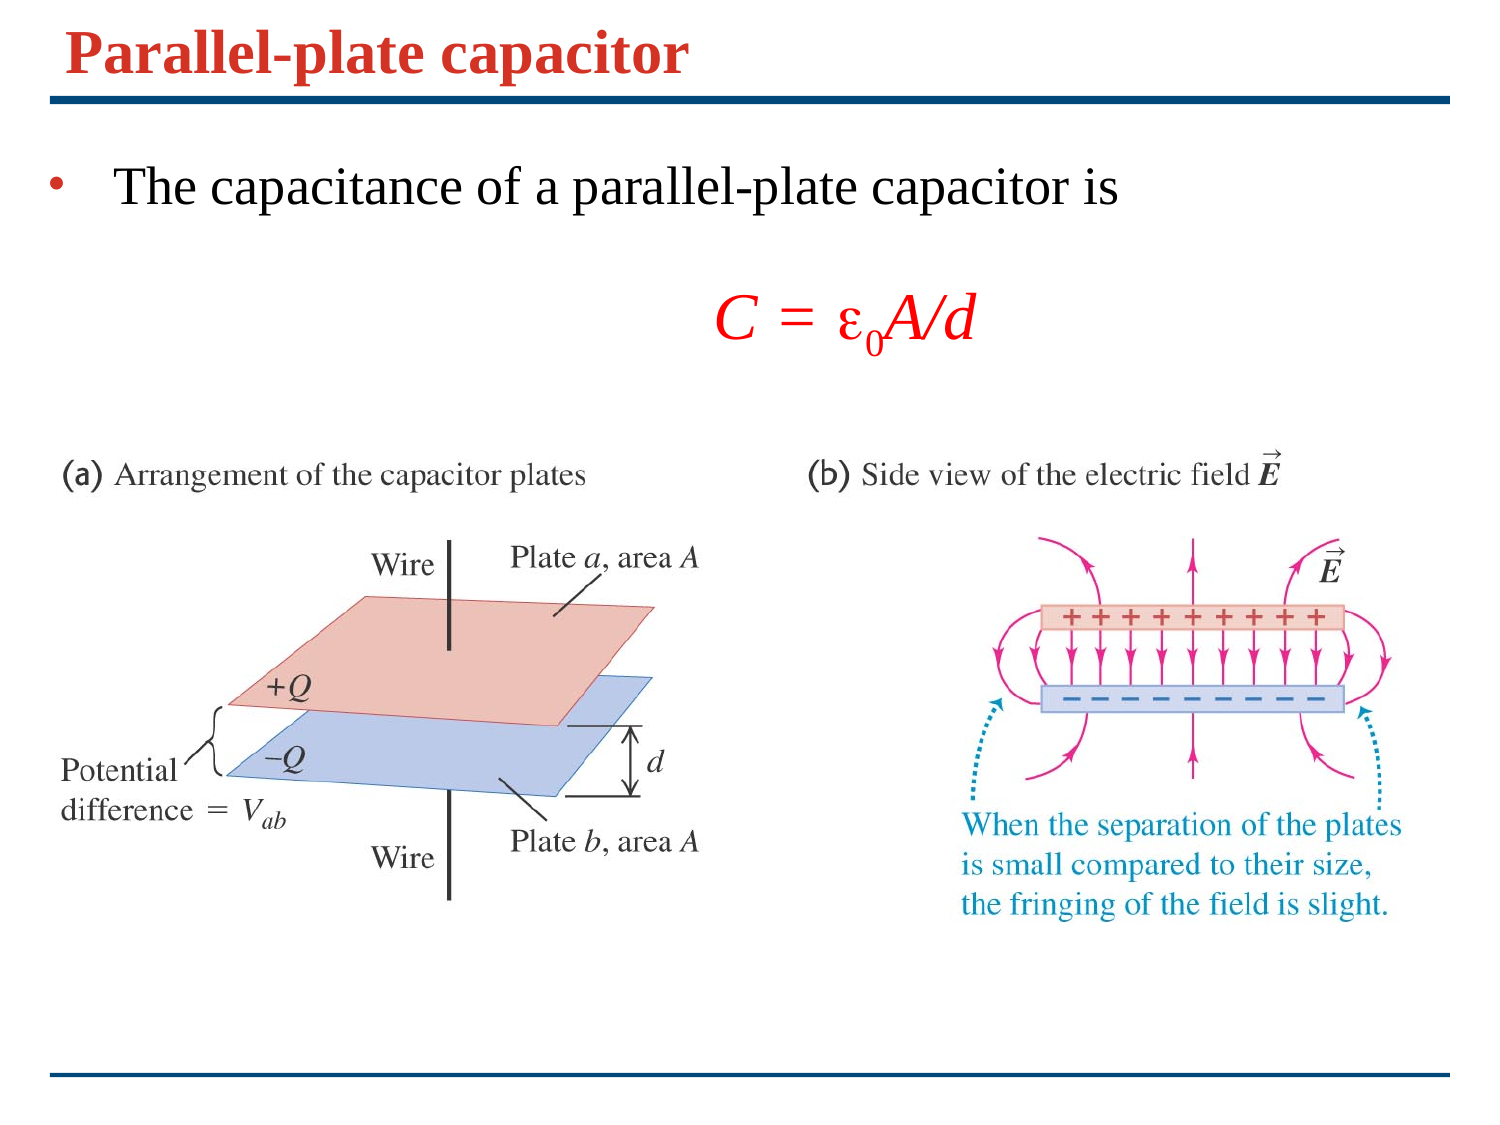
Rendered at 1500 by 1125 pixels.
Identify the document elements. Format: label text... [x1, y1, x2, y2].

picture [55, 443, 1407, 923]
list The capacitance of a parallel-plate capacitor is C = 0A/d [13, 149, 1500, 357]
title Parallel-plate capacitor [49, 12, 1500, 96]
